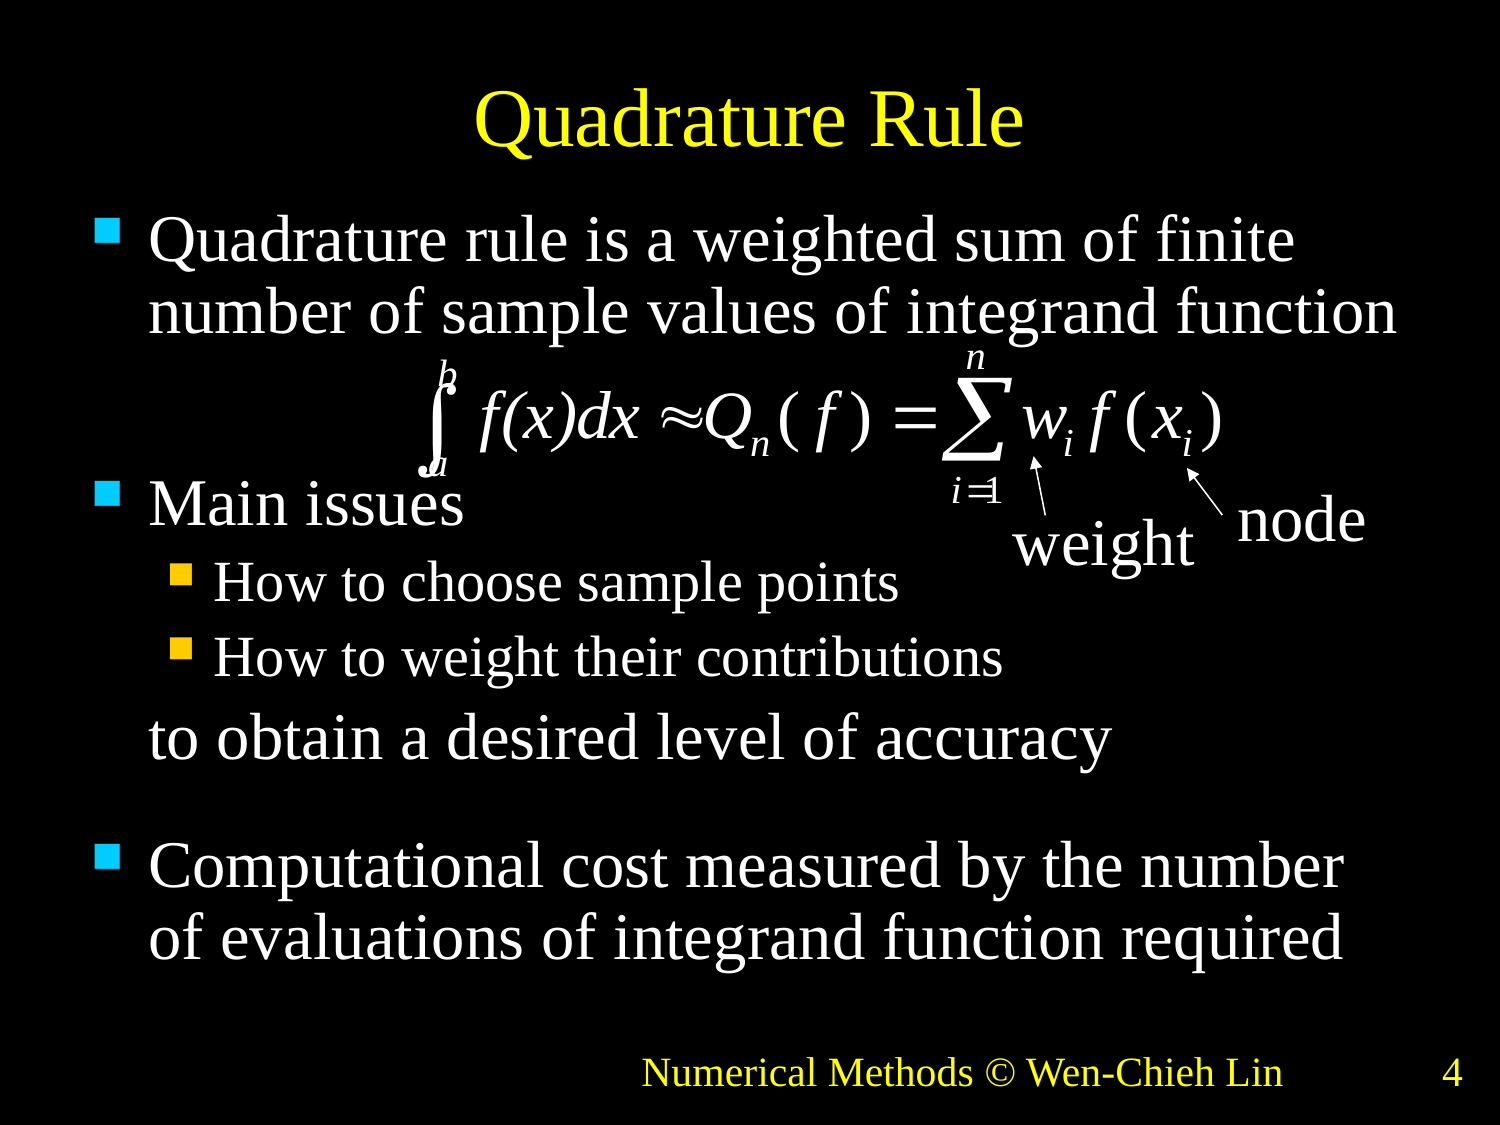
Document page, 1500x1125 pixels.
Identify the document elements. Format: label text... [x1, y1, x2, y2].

footer Numerical Methods © Wen-Chieh Lin [490, 1071, 1128, 1103]
text_box node [1222, 467, 1383, 563]
title Quadrature Rule [75, 19, 1425, 208]
slide_number 4 [1128, 1024, 1479, 1103]
list Quadrature rule is a weighted sum of finite number of sample values of integrand function Main issues How to choose sample points How to weight their contributions to obtain a desired level of accuracy Computational cost measured by the number of evaluations of integrand function required [76, 196, 1427, 1071]
text_box weight [998, 524, 1210, 587]
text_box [396, 326, 1235, 516]
